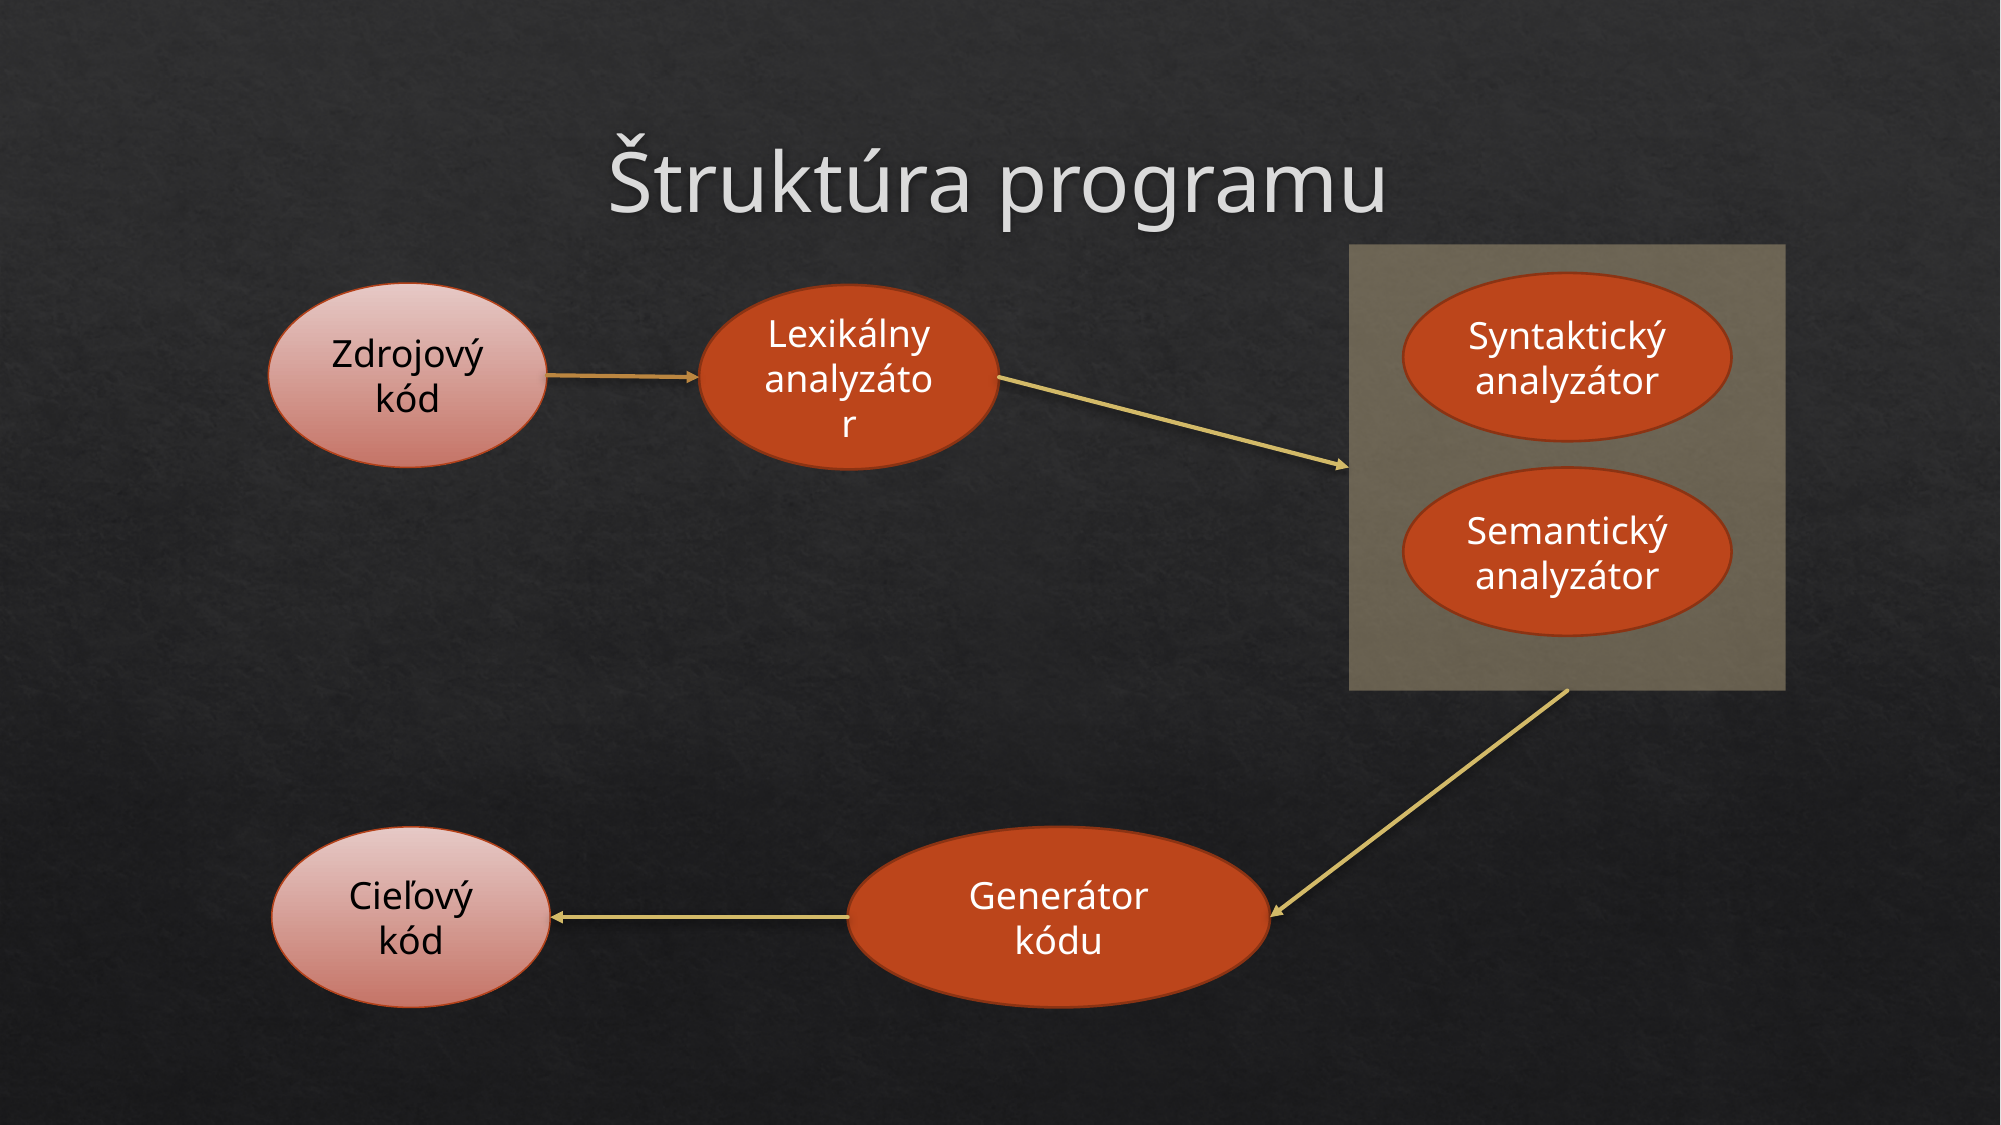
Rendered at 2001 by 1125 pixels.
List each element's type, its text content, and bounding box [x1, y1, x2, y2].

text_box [546, 374, 700, 378]
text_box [1269, 690, 1568, 918]
text_box Zdrojový kód [267, 282, 548, 469]
text_box Semantický analyzátor [1401, 466, 1733, 638]
text_box [1349, 264, 1786, 691]
text_box Syntaktický analyzátor [1401, 271, 1733, 443]
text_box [998, 376, 1350, 468]
text_box Lexikálny analyzátor [698, 283, 1001, 471]
text_box Cieľový kód [270, 826, 551, 1009]
text_box Generátor kódu [846, 825, 1270, 1009]
title Štruktúra programu [149, 99, 1849, 260]
